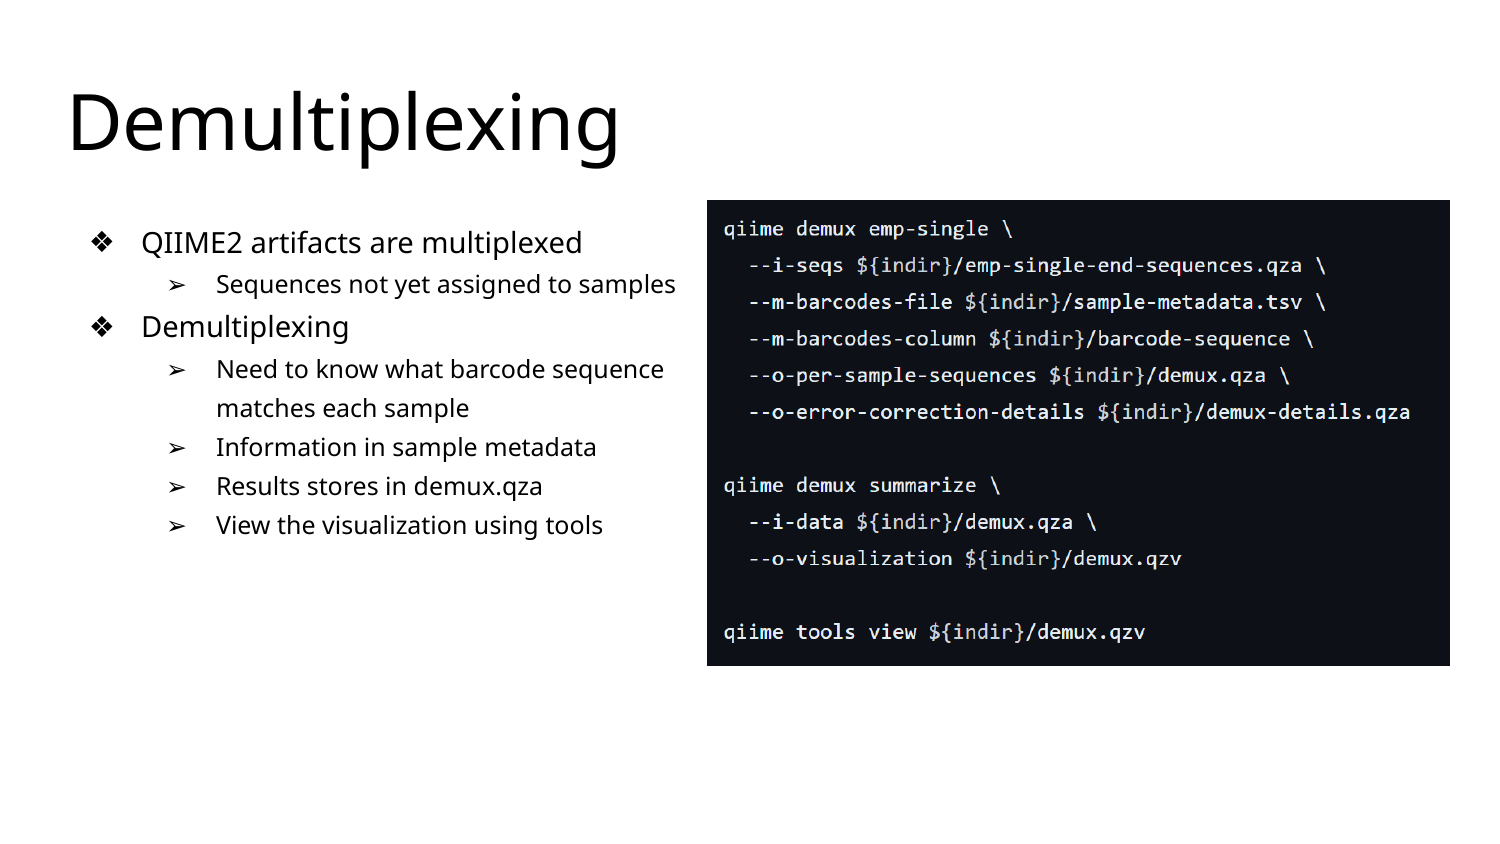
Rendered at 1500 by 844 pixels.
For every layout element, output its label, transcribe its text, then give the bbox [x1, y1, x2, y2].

picture [707, 200, 1451, 666]
title Demultiplexing [51, 51, 1449, 189]
list QIIME2 artifacts are multiplexed Sequences not yet assigned to samples Demultiplexing Need to know what barcode sequence matches each sample Information in sample metadata Results stores in demux.qza View the visualization using tools [51, 200, 708, 752]
